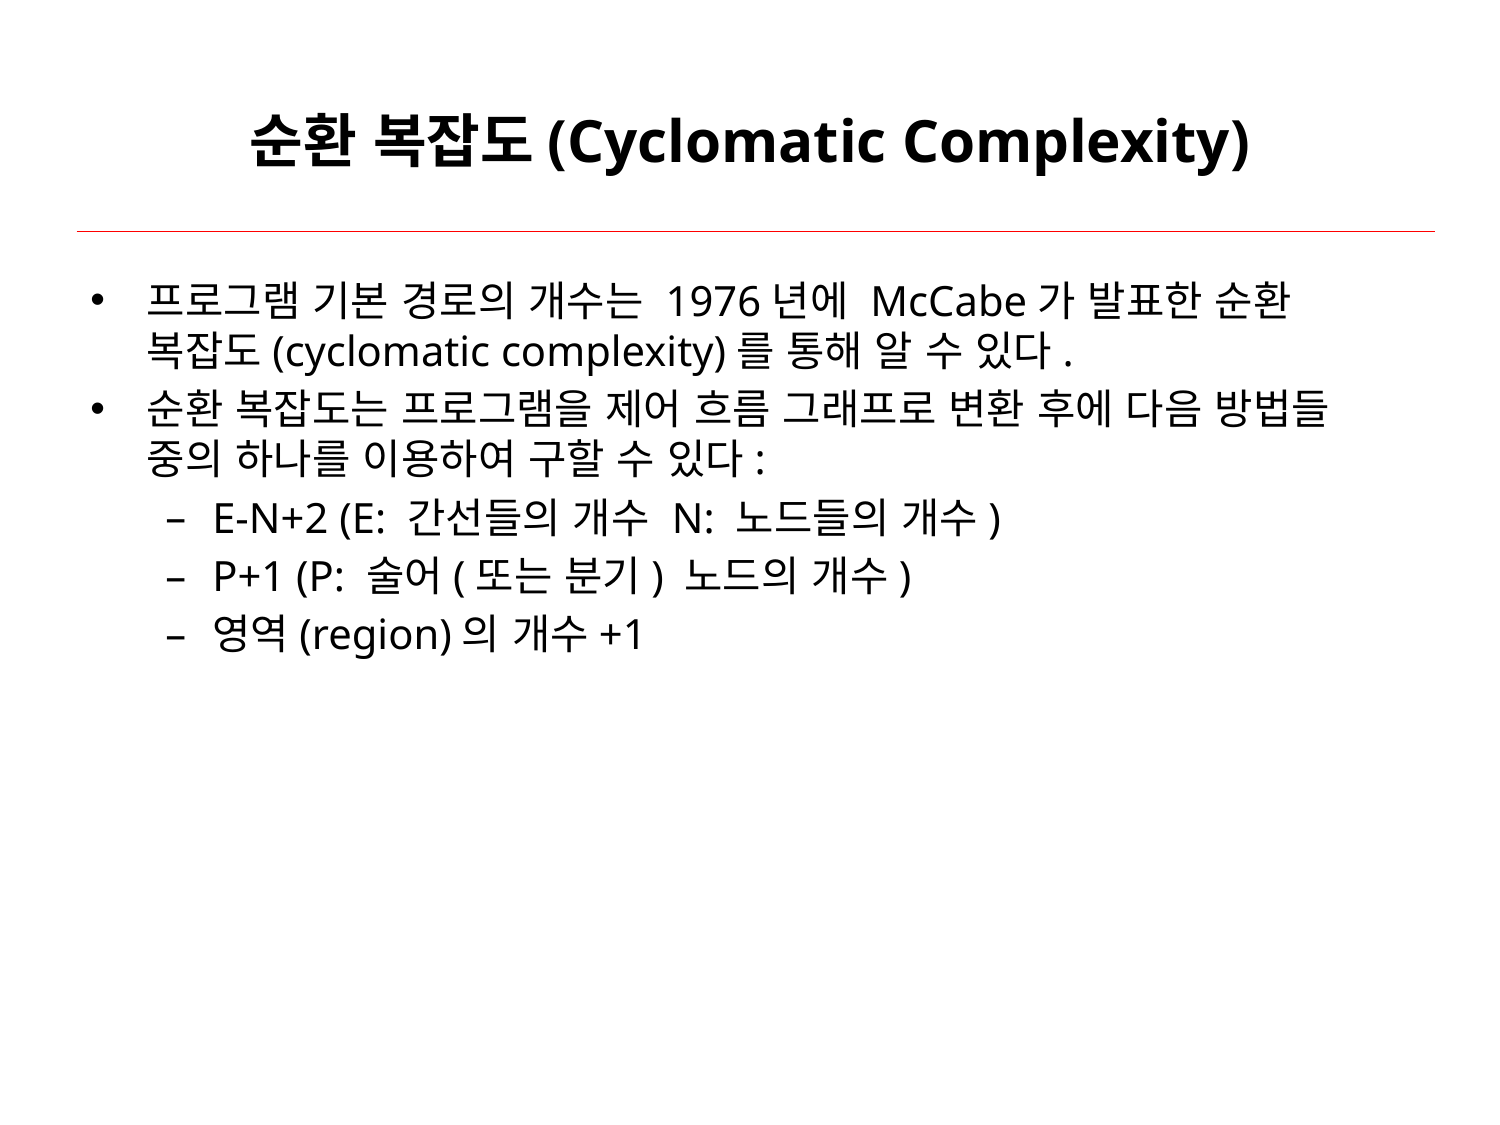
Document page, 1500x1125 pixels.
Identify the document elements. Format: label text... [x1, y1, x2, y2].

list 프로그램 기본 경로의 개수는 1976년에 McCabe가 발표한 순환 복잡도(cyclomatic complexity)를 통해 알 수 있다. 순환 복잡도는 프로그램을 제어 흐름 그래프로 변환 후에 다음 방법들 중의 하나를 이용하여 구할 수 있다: E-N+2 (E: 간선들의 개수 N: 노드들의 개수) P+1 (P: 술어(또는 분기) 노드의 개수) 영역(region)의 개수+1 [75, 267, 1426, 1010]
title 순환 복잡도(Cyclomatic Complexity) [75, 45, 1425, 233]
